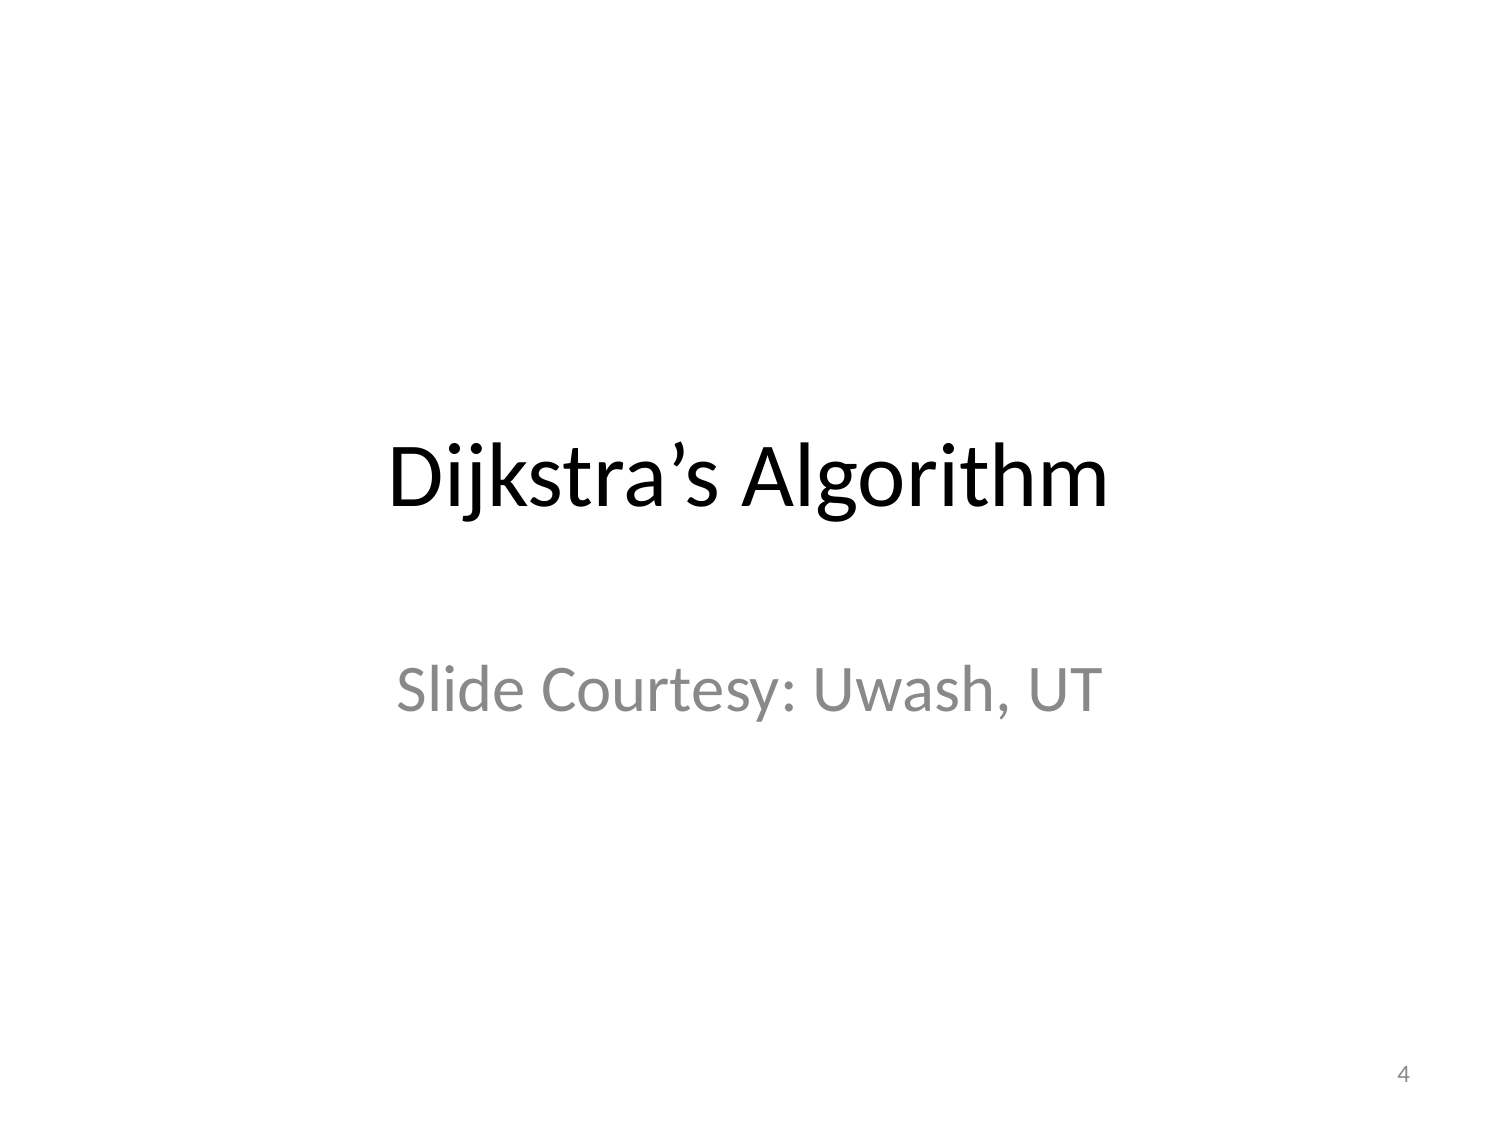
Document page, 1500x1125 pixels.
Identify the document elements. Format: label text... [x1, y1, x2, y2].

title Dijkstra’s Algorithm [112, 349, 1388, 591]
subtitle Slide Courtesy: Uwash, UT [225, 637, 1275, 925]
slide_number 4 [1074, 1042, 1425, 1103]
